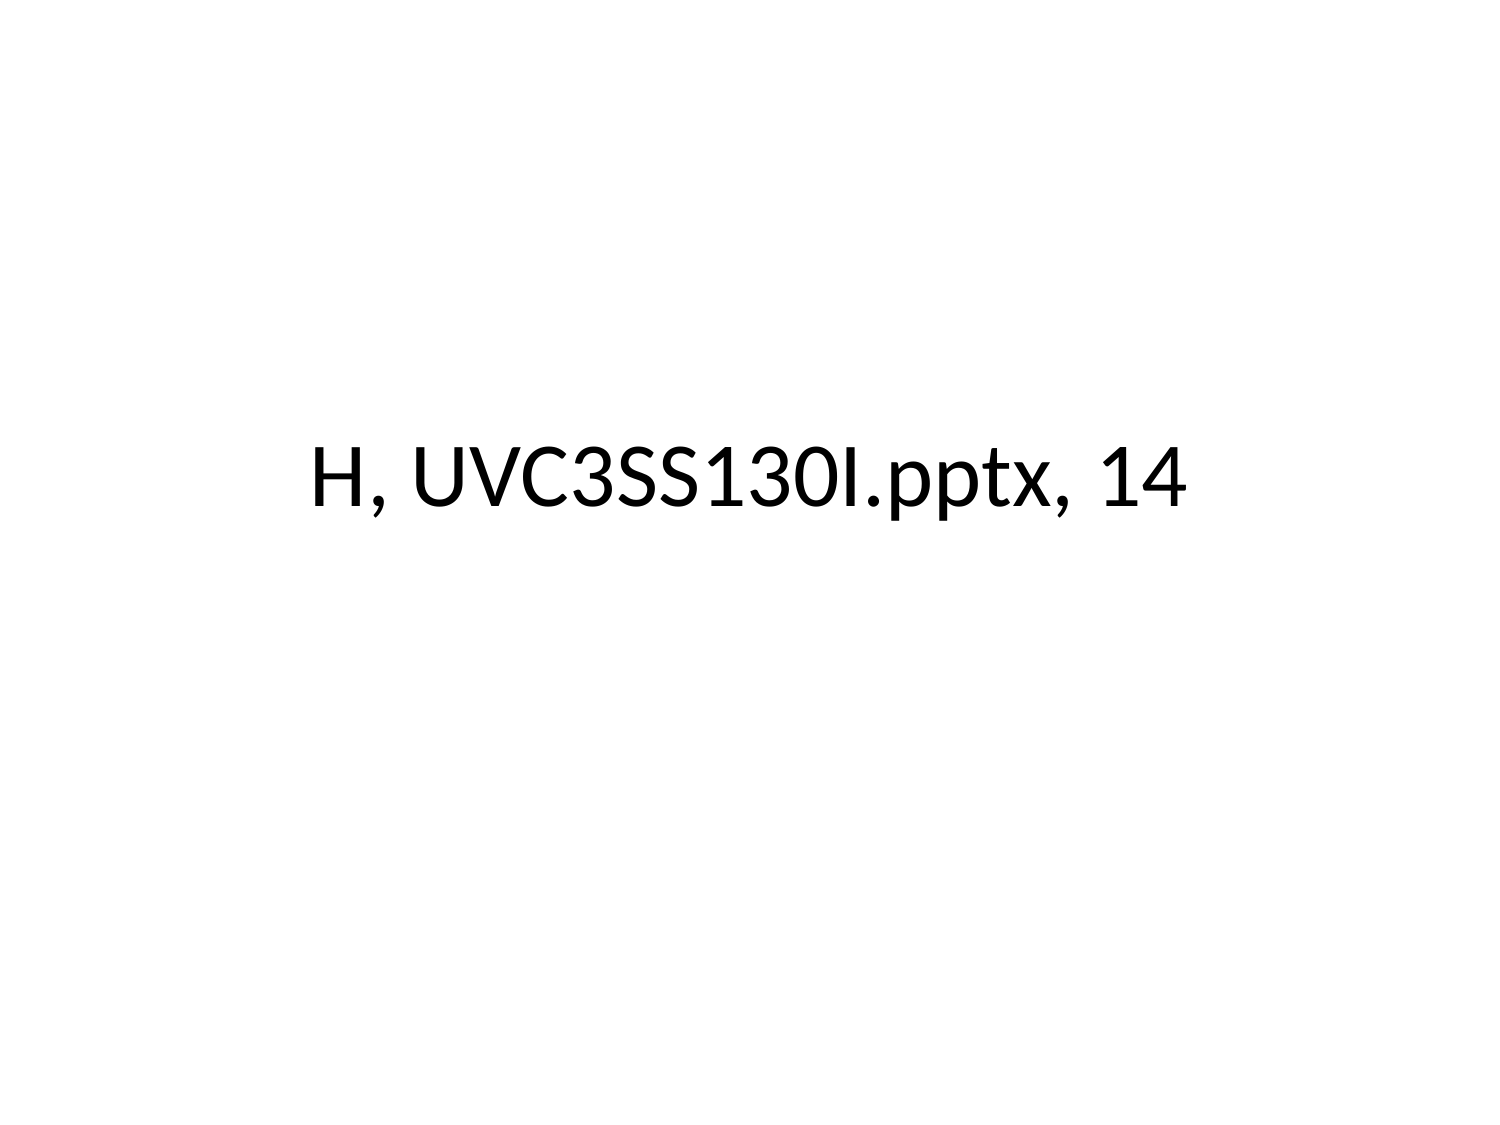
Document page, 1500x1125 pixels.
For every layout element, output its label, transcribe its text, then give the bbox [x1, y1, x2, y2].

title H, UVC3SS130I.pptx, 14 [112, 349, 1388, 591]
